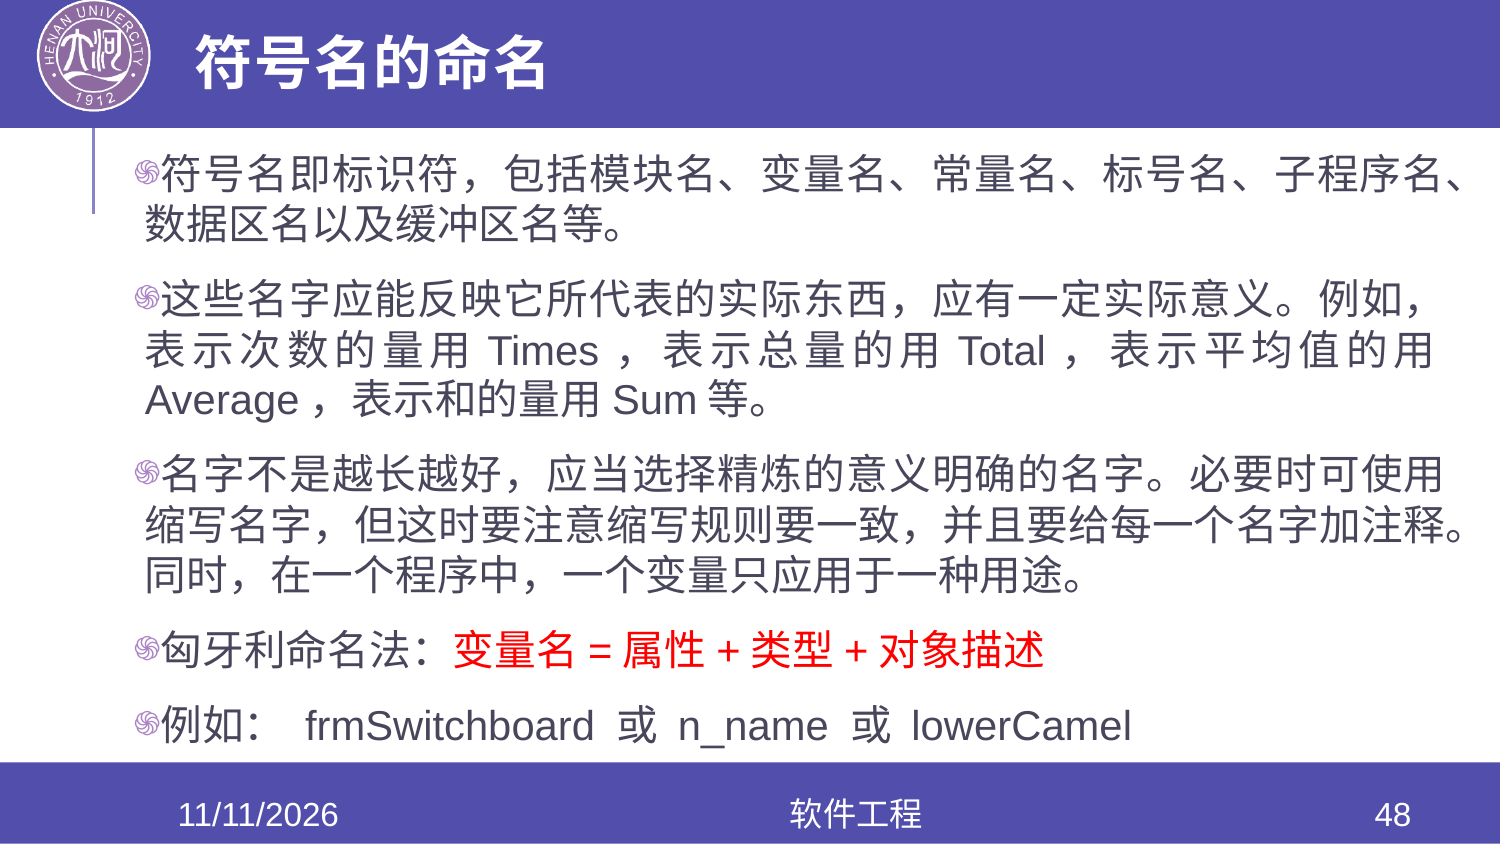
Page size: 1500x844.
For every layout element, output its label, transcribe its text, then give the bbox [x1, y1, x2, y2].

footer 软件工程 [391, 796, 1322, 830]
list 符号名即标识符，包括模块名、变量名、常量名、标号名、子程序名、数据区名以及缓冲区名等。 这些名字应能反映它所代表的实际东西，应有一定实际意义。例如，表示次数的量用Times，表示总量的用Total，表示平均值的用Average，表示和的量用Sum等。 名字不是越长越好，应当选择精炼的意义明确的名字。必要时可使用缩写名字，但这时要注意缩写规则要一致，并且要给每一个名字加注释。同时，在一个程序中，一个变量只应用于一种用途。 匈牙利命名法：变量名=属性+类型+对象描述 例如： frmSwitchboard 或 n_name 或 lowerCamel [126, 140, 1454, 765]
title 符号名的命名 [179, 0, 1454, 136]
slide_number 48 [1333, 796, 1454, 830]
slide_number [126, 796, 391, 830]
